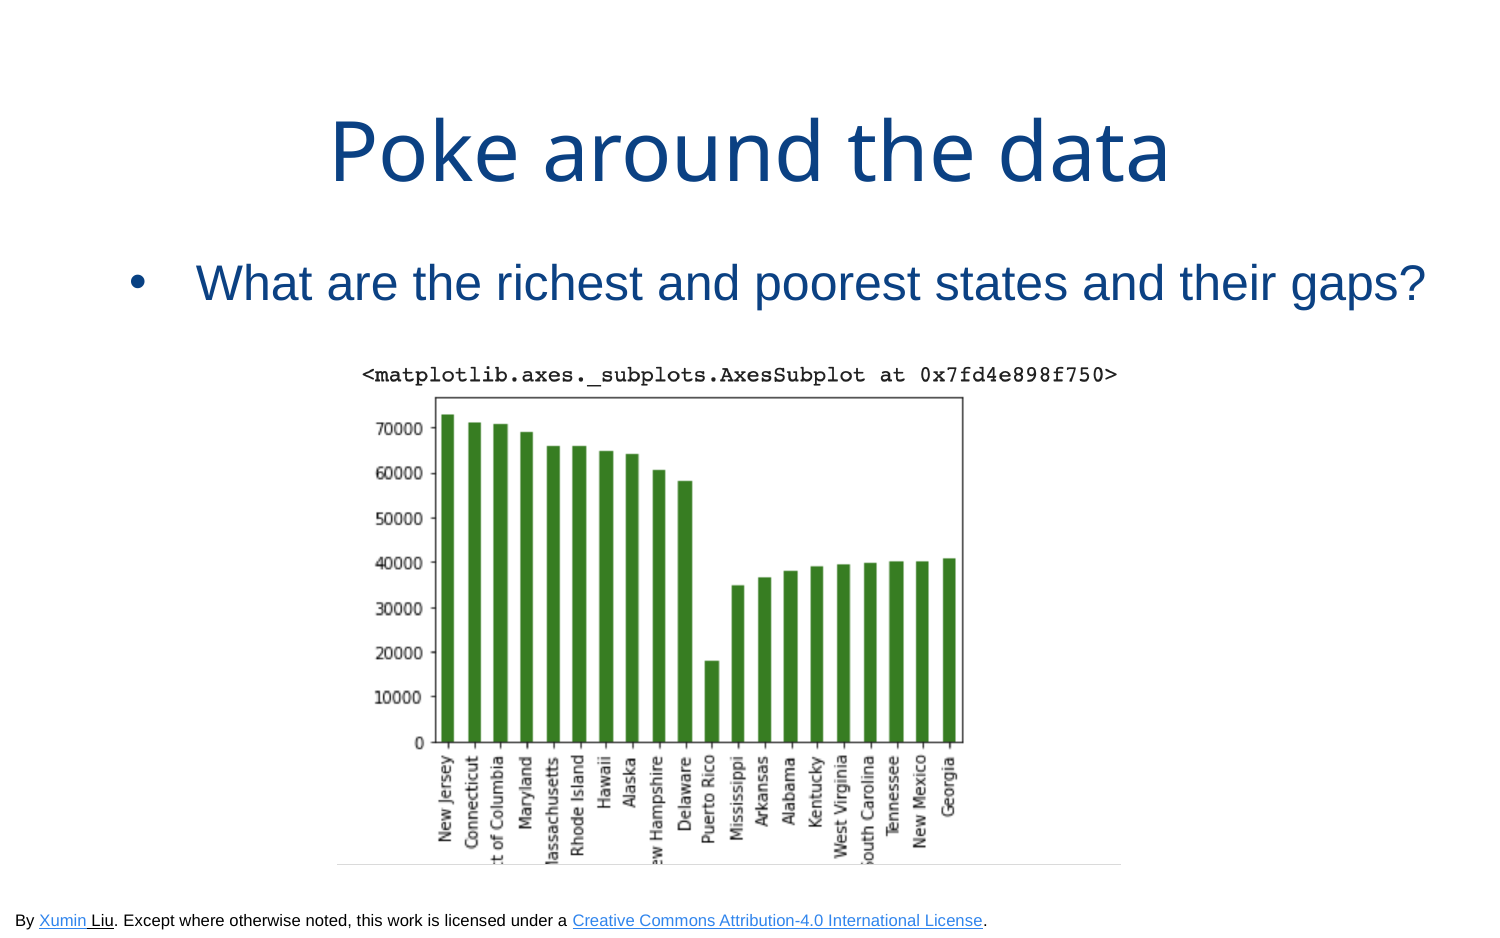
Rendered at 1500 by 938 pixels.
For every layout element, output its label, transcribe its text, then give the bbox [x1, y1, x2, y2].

title Poke around the data [101, 73, 1401, 206]
list What are the richest and poorest states and their gaps? [109, 251, 1454, 919]
picture [337, 361, 1122, 867]
